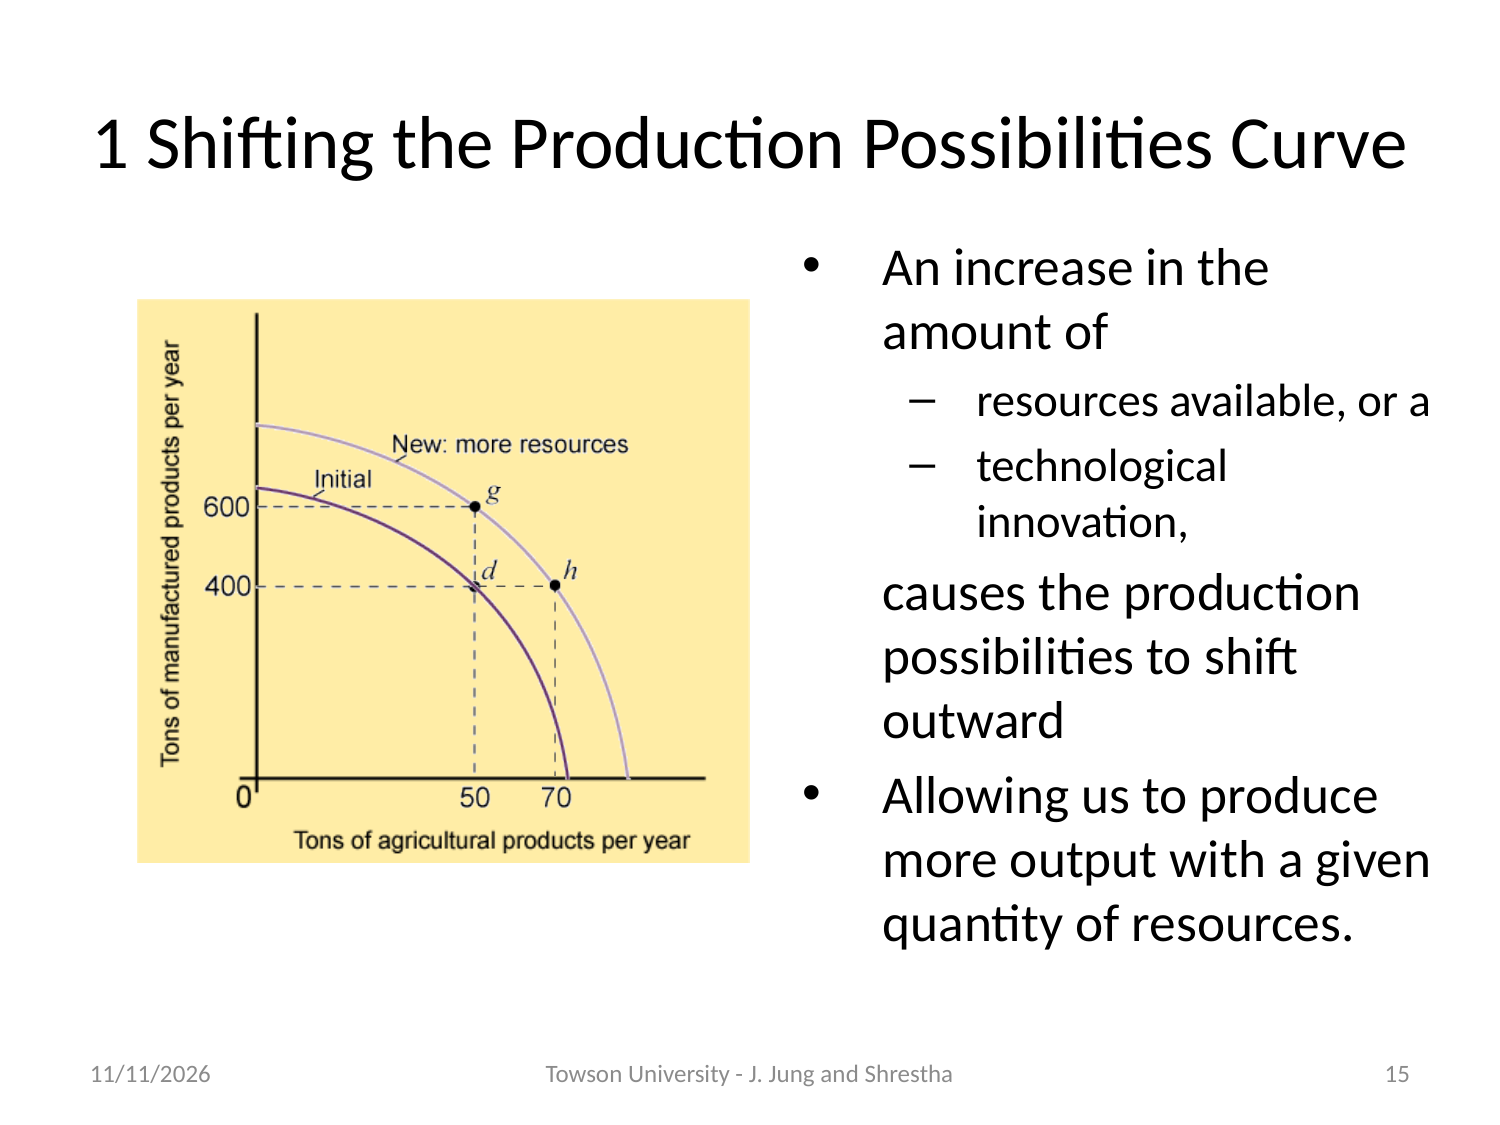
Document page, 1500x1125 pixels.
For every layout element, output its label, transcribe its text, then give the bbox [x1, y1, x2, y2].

text_box Towson University - J. Jung and Shrestha [512, 1042, 988, 1103]
text_box An increase in the amount of resources available, or a technological innovation, causes the production possibilities to shift outward Allowing us to produce more output with a given quantity of resources. [787, 224, 1450, 1050]
text_box 08/24/2020 [74, 1042, 425, 1103]
text_box 1 Shifting the Production Possibilities Curve [75, 45, 1425, 233]
text_box 15 [1074, 1042, 1425, 1103]
picture [137, 299, 751, 863]
